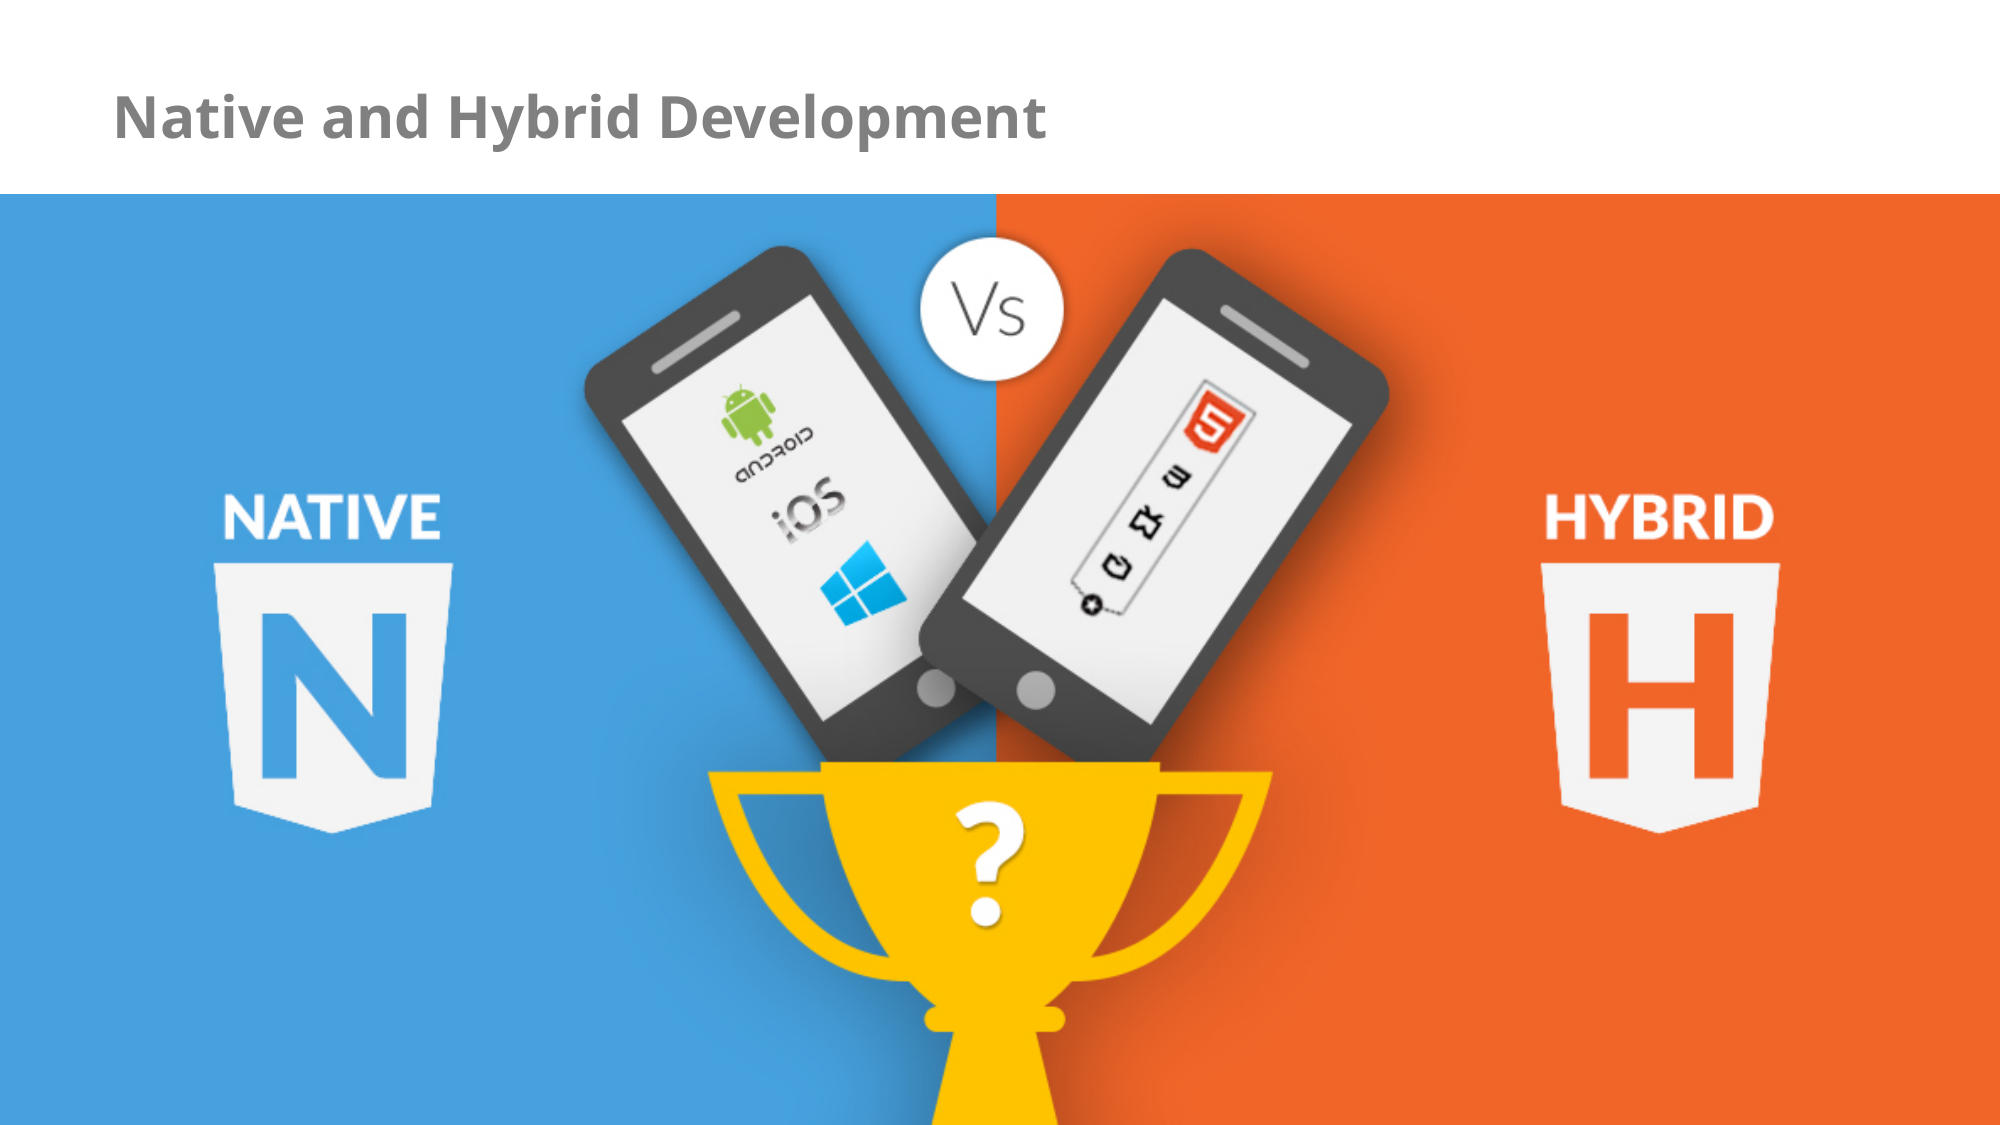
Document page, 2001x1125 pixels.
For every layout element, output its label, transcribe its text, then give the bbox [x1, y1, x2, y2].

picture [0, 194, 2000, 1125]
text_box Native and Hybrid Development [98, 72, 1294, 158]
